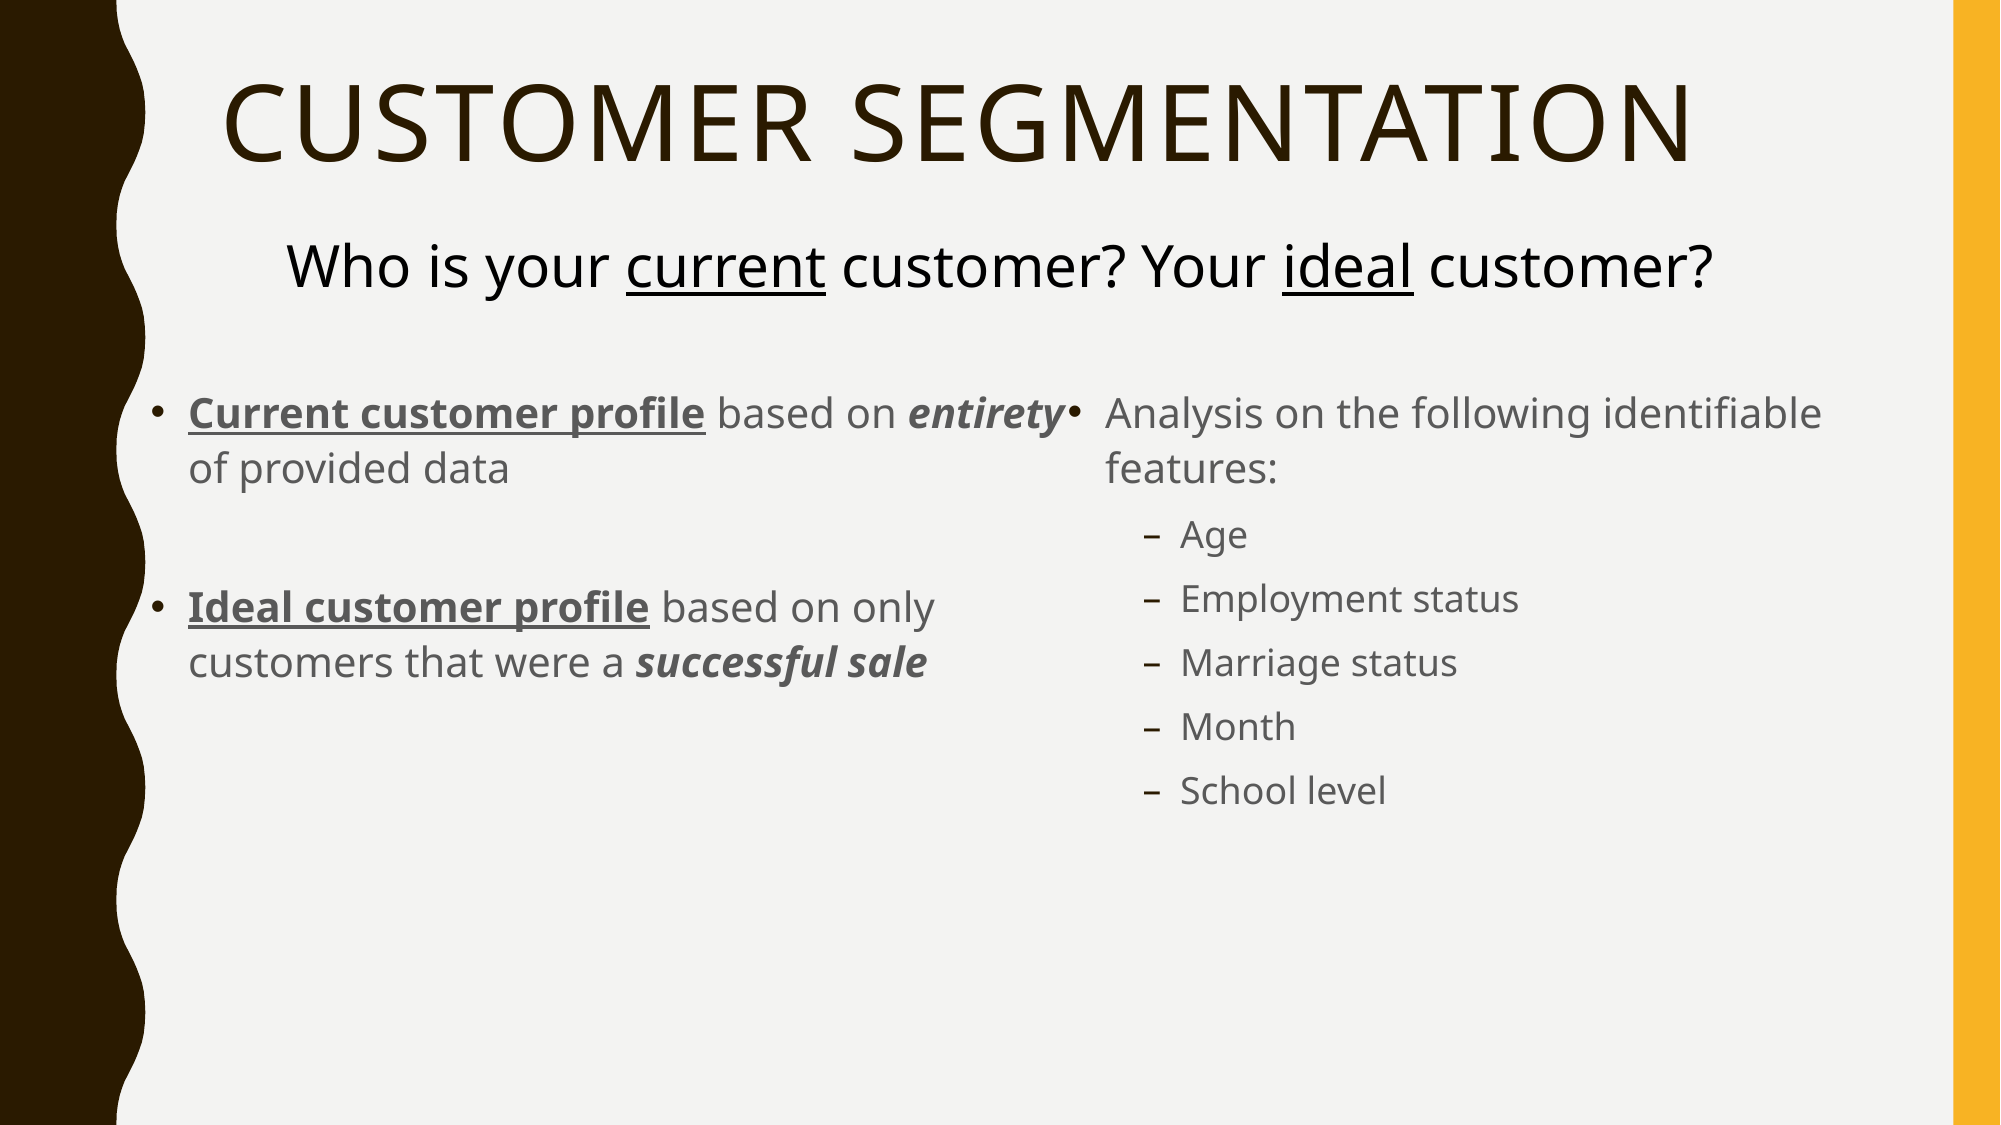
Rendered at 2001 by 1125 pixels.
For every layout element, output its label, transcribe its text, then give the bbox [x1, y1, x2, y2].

list Current customer profile based on entirety of provided data Ideal customer profile based on only customers that were a successful sale [135, 374, 1052, 964]
title Customer Segmentation [205, 62, 1875, 308]
text_box Who is your current customer? Your ideal customer? [271, 221, 1729, 307]
text_box Analysis on the following identifiable features: Age Employment status Marriage status Month School level [1052, 374, 2000, 964]
